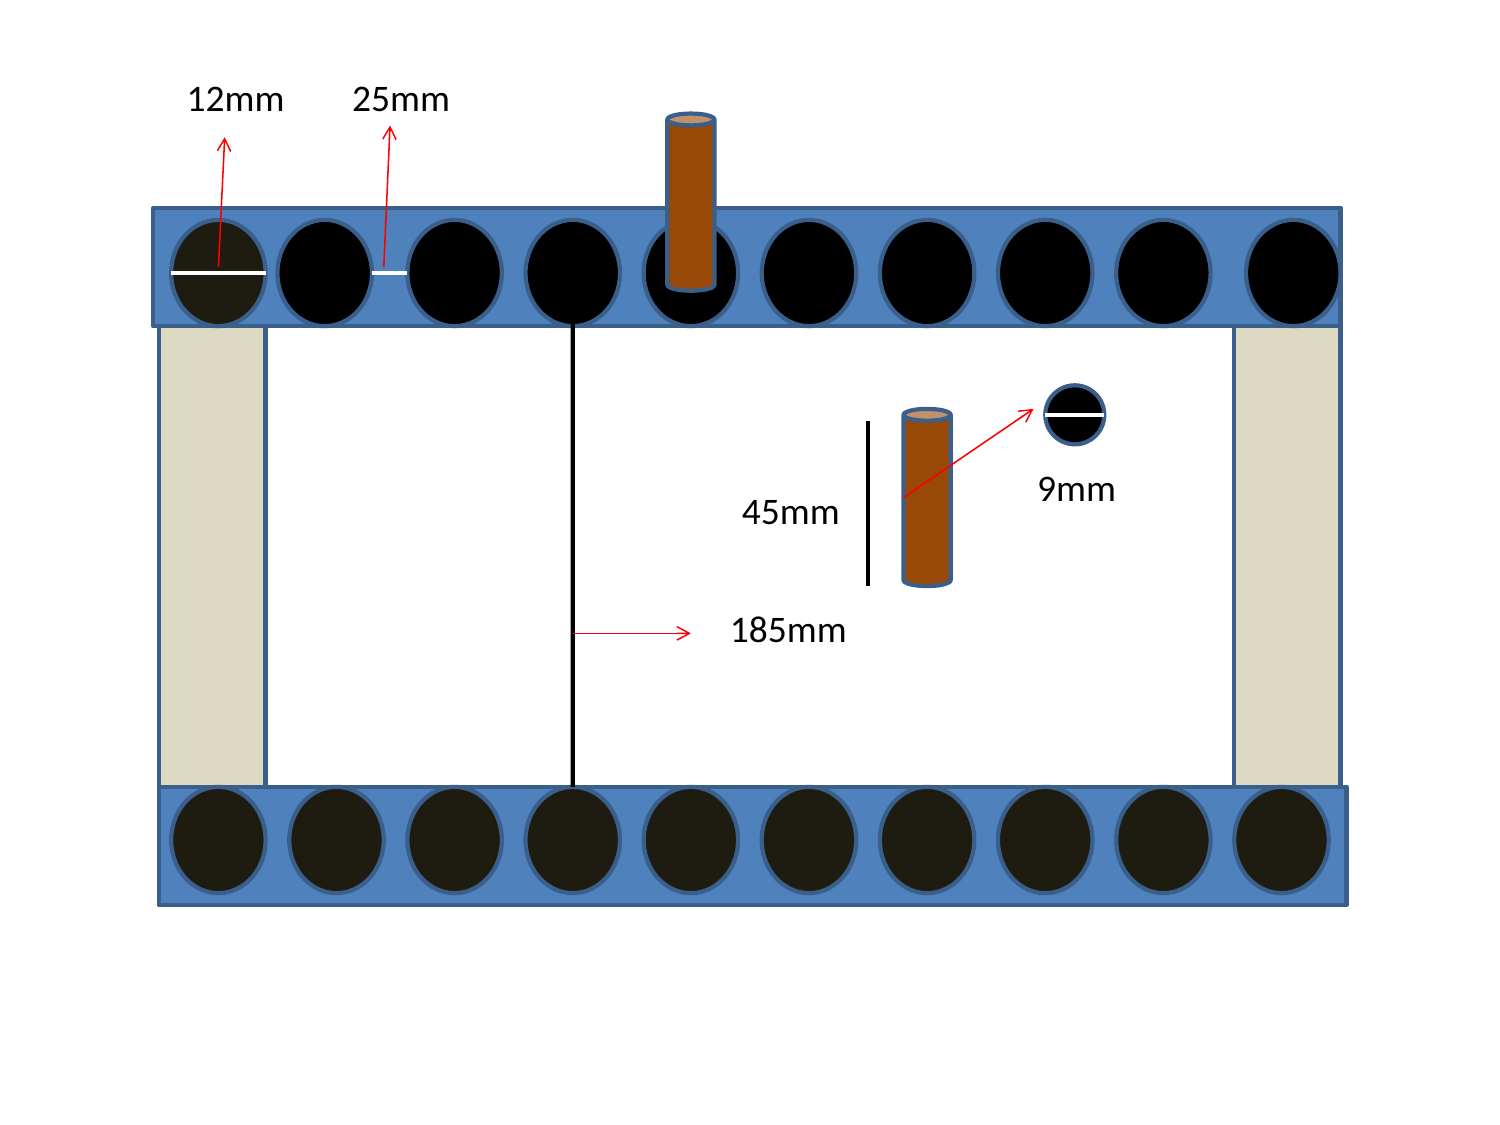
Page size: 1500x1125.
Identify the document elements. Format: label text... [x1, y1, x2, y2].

text_box 9mm [1022, 456, 1131, 516]
text_box [169, 219, 268, 329]
text_box [1243, 217, 1343, 329]
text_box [218, 136, 225, 268]
text_box [1114, 784, 1213, 896]
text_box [383, 125, 391, 268]
text_box [287, 784, 386, 896]
text_box 45mm [727, 479, 855, 540]
text_box [169, 784, 268, 896]
text_box [877, 217, 977, 329]
text_box [665, 111, 717, 293]
text_box [336, 280, 444, 328]
text_box [1232, 784, 1331, 896]
text_box 185mm [715, 597, 863, 658]
text_box [702, 206, 1343, 328]
text_box [901, 406, 953, 589]
text_box [229, 206, 378, 328]
text_box [169, 218, 213, 275]
text_box [157, 785, 1349, 907]
text_box [275, 217, 374, 329]
text_box 25mm [337, 66, 465, 127]
text_box [151, 206, 213, 328]
text_box [1114, 217, 1213, 329]
text_box [995, 784, 1095, 896]
text_box [759, 217, 859, 329]
text_box [523, 217, 623, 328]
text_box [523, 785, 623, 896]
text_box [641, 784, 741, 896]
text_box [405, 784, 504, 896]
text_box [759, 784, 859, 896]
text_box 12mm [171, 66, 300, 127]
text_box [1043, 383, 1107, 447]
text_box [395, 206, 680, 328]
text_box [405, 217, 504, 329]
text_box [877, 784, 977, 896]
text_box [995, 217, 1095, 329]
text_box [641, 226, 741, 329]
text_box [1232, 328, 1343, 785]
text_box [157, 328, 268, 785]
